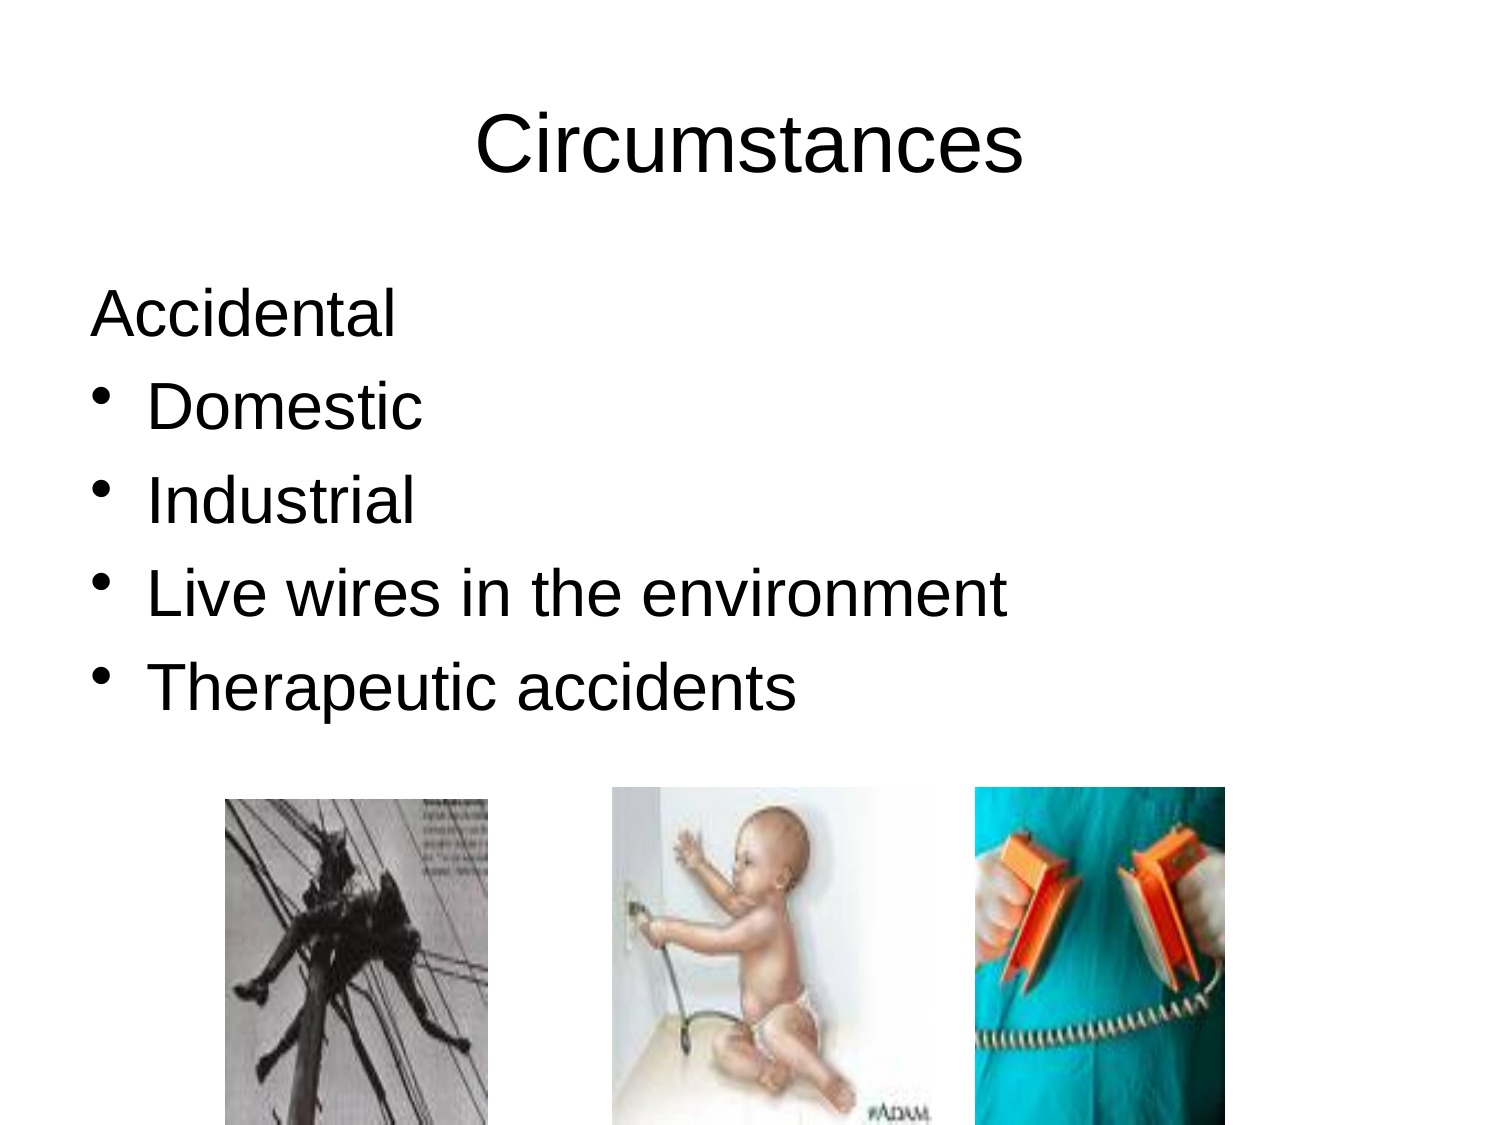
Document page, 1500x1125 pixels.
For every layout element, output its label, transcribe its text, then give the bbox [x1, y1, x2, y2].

title Circumstances [74, 44, 1426, 233]
picture [612, 787, 932, 1125]
list Accidental Domestic Industrial Live wires in the environment Therapeutic accidents [74, 262, 1426, 1006]
picture [974, 787, 1226, 1125]
picture [224, 799, 488, 1125]
